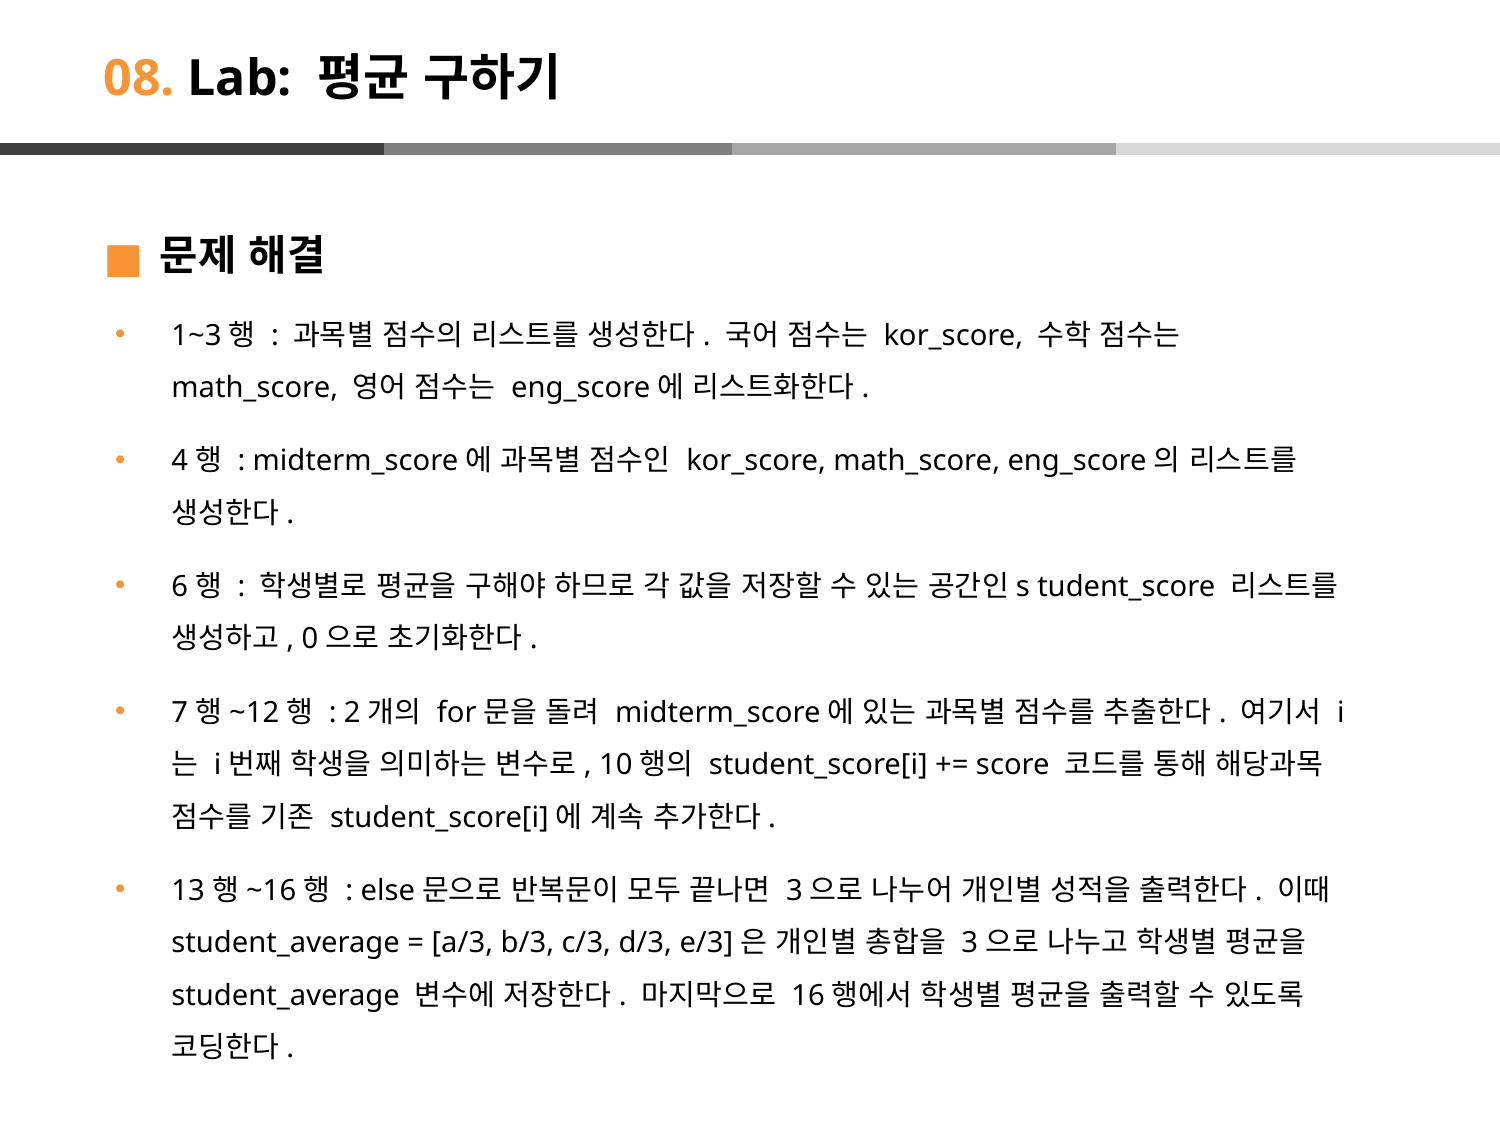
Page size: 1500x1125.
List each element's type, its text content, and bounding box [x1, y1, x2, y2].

title 08. Lab: 평균 구하기 [88, 30, 1211, 121]
text_box 1~3행 : 과목별 점수의 리스트를 생성한다. 국어 점수는 kor_score, 수학 점수는math_score, 영어 점수는 eng_score에 리스트화한다. 4행 : midterm_score에 과목별 점수인 kor_score, math_score, eng_score의 리스트를 생성한다. 6행 : 학생별로 평균을 구해야 하므로 각 값을 저장할 수 있는 공간인s tudent_score 리스트를 생성하고, 0으로 초기화한다. 7행~12행 : 2개의 for문을 돌려 midterm_score에 있는 과목별 점수를 추출한다. 여기서 i는 i번째 학생을 의미하는 변수로, 10행의 student_score[i] += score 코드를 통해 해당과목 점수를 기존 student_score[i]에 계속 추가한다. 13행~16행 : else문으로 반복문이 모두 끝나면 3으로 나누어 개인별 성적을 출력한다. 이때 student_average = [a/3, b/3, c/3, d/3, e/3]은 개인별 총합을 3으로 나누고 학생별 평균을 student_average 변수에 저장한다. 마지막으로 16행에서 학생별 평균을 출력할 수 있도록 코딩한다. [100, 290, 1365, 1083]
list 문제 해결 [88, 196, 1436, 386]
